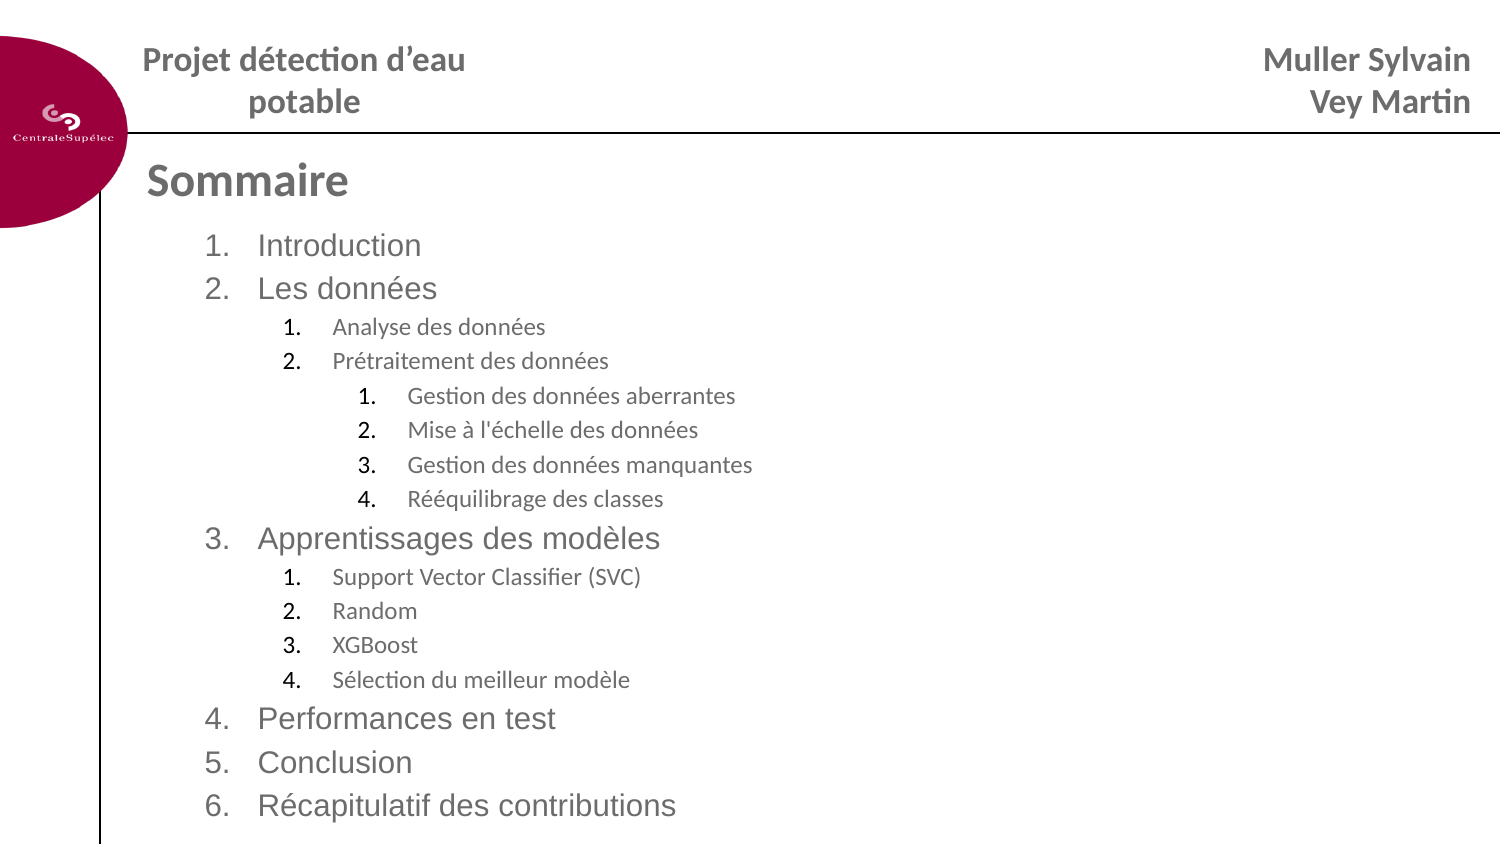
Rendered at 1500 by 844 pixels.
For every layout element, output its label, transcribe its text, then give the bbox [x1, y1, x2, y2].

picture [0, 0, 148, 244]
list Introduction Les données Analyse des données Prétraitement des données Gestion des données aberrantes Mise à l'échelle des données Gestion des données manquantes Rééquilibrage des classes Apprentissages des modèles Support Vector Classifier (SVC) Random XGBoost Sélection du meilleur modèle Performances en test Conclusion Récapitulatif des contributions [182, 219, 1500, 834]
title Projet détection d’eau potable [132, 36, 477, 164]
title Sommaire [146, 148, 1472, 289]
title Muller Sylvain Vey Martin [1127, 36, 1472, 164]
